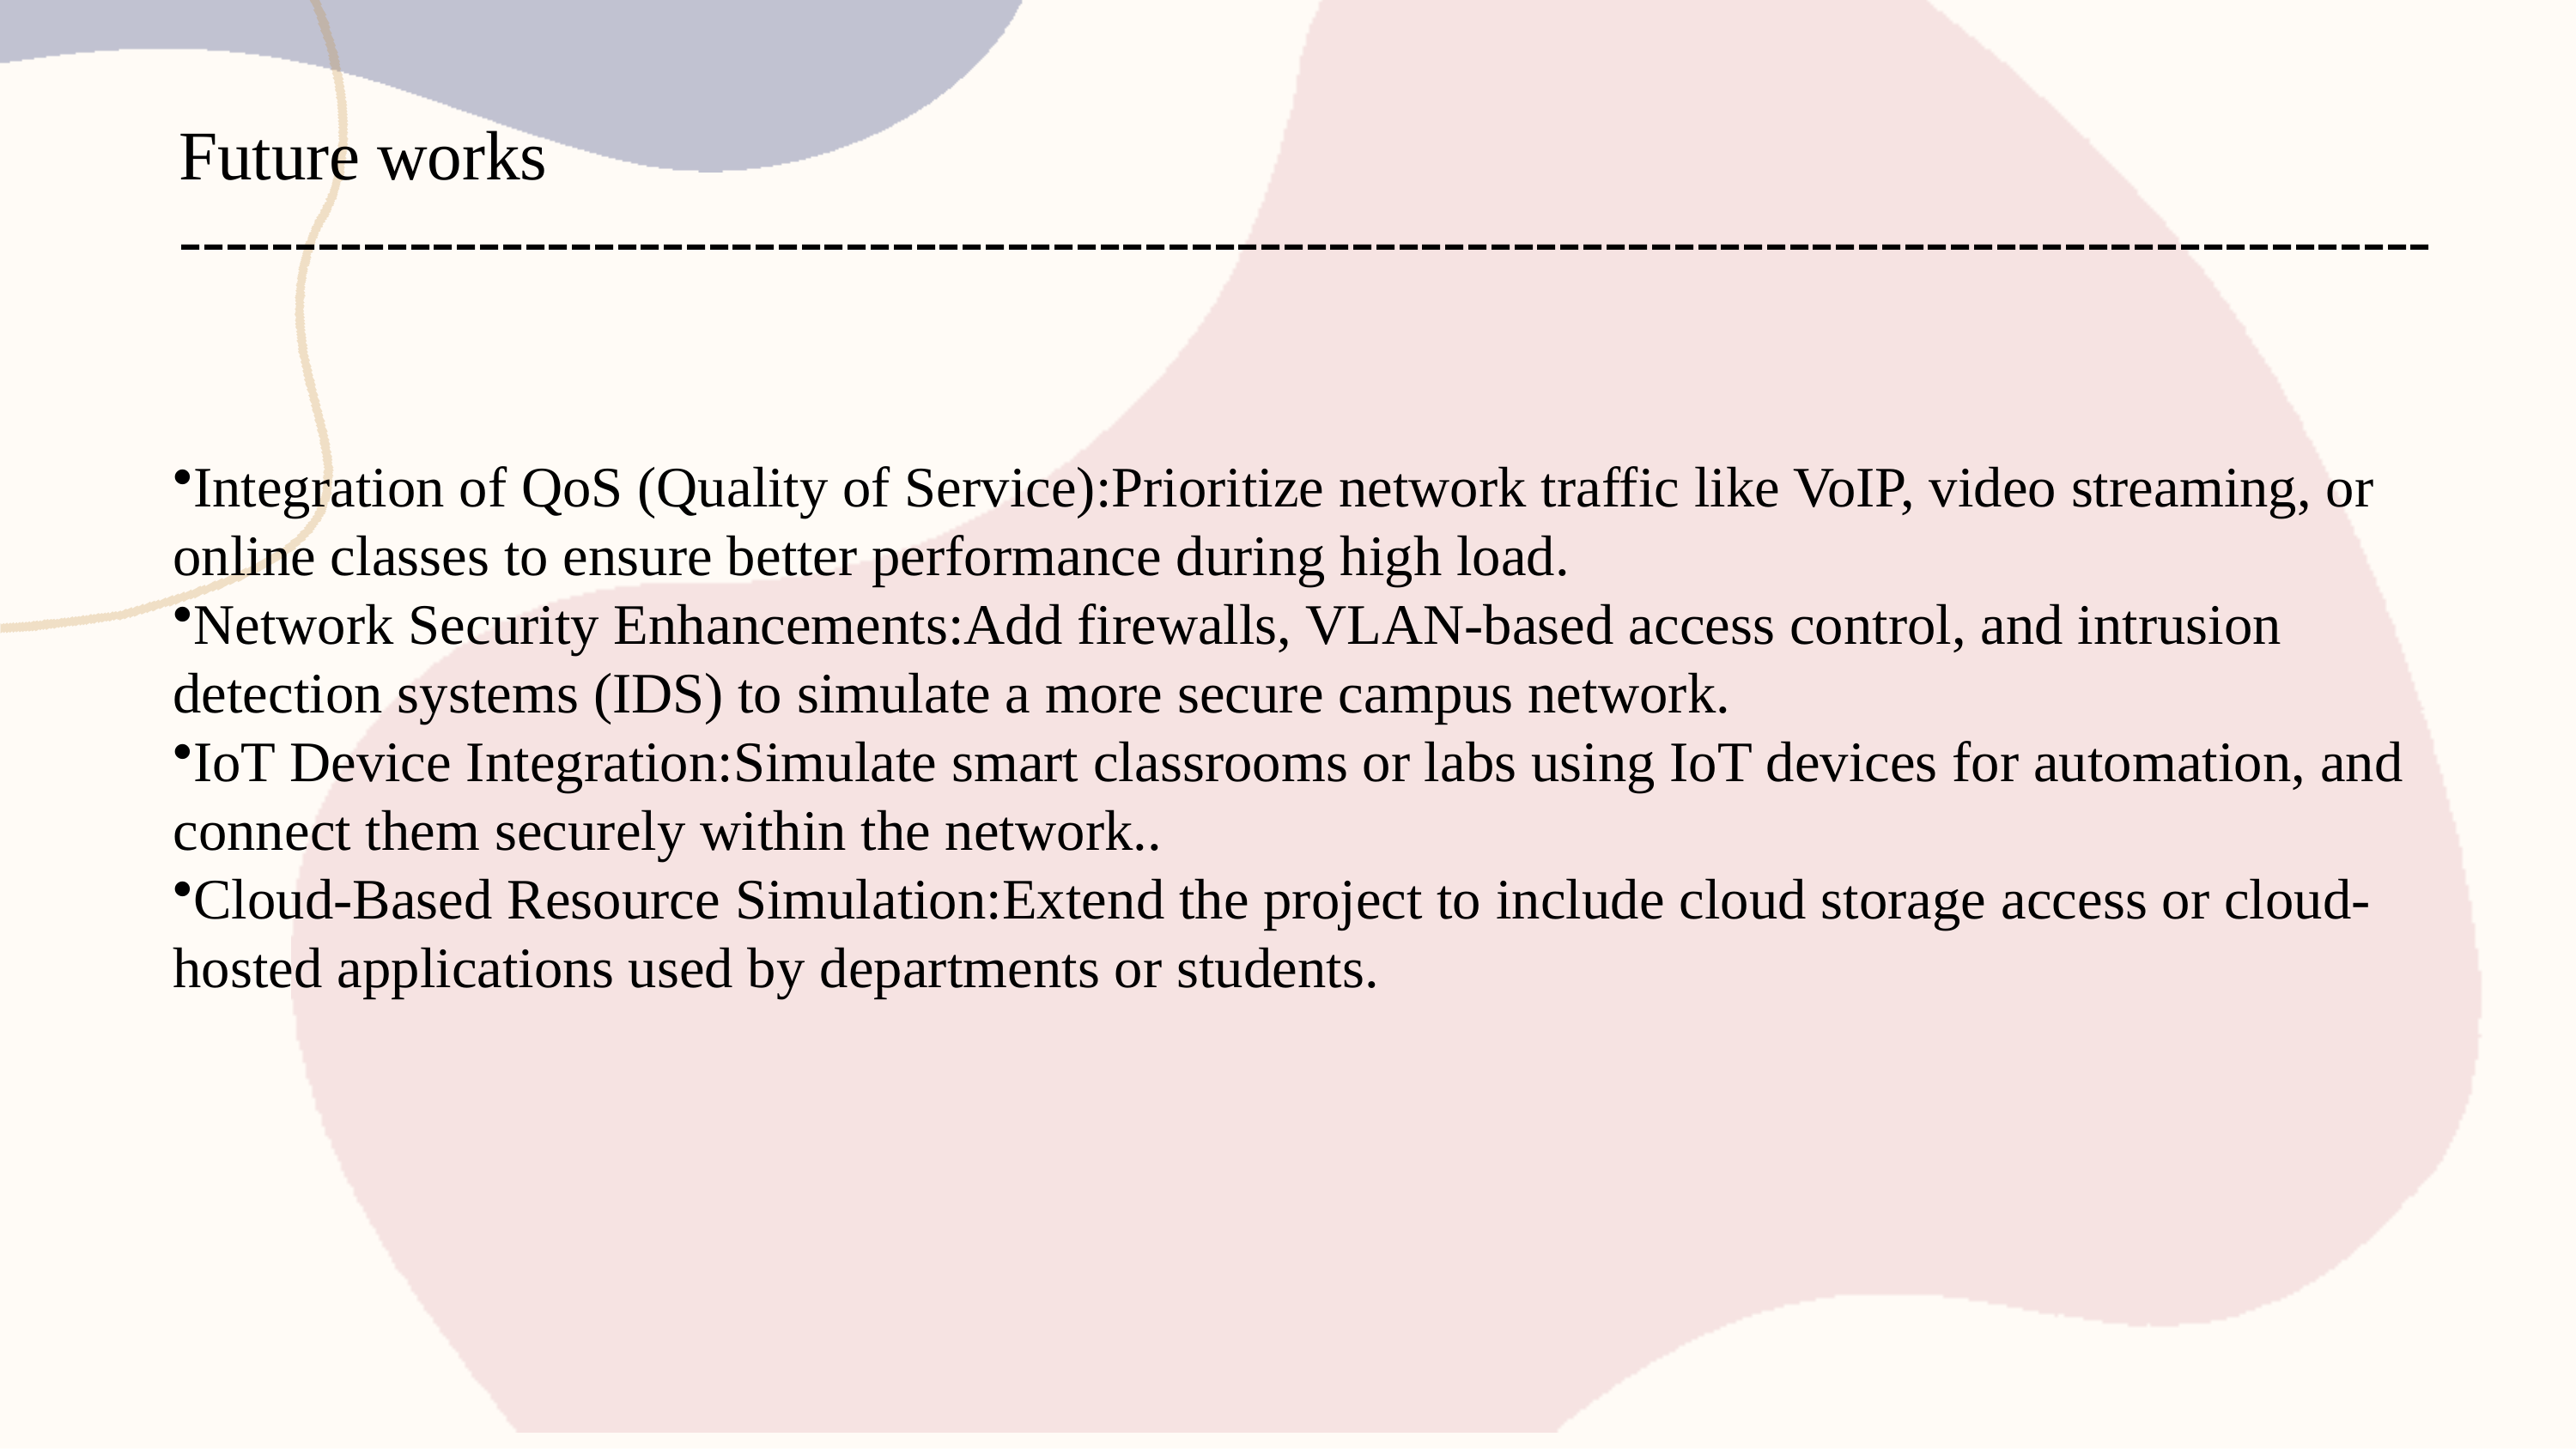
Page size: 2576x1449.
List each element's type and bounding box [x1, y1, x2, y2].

text_box [0, 0, 2508, 1433]
